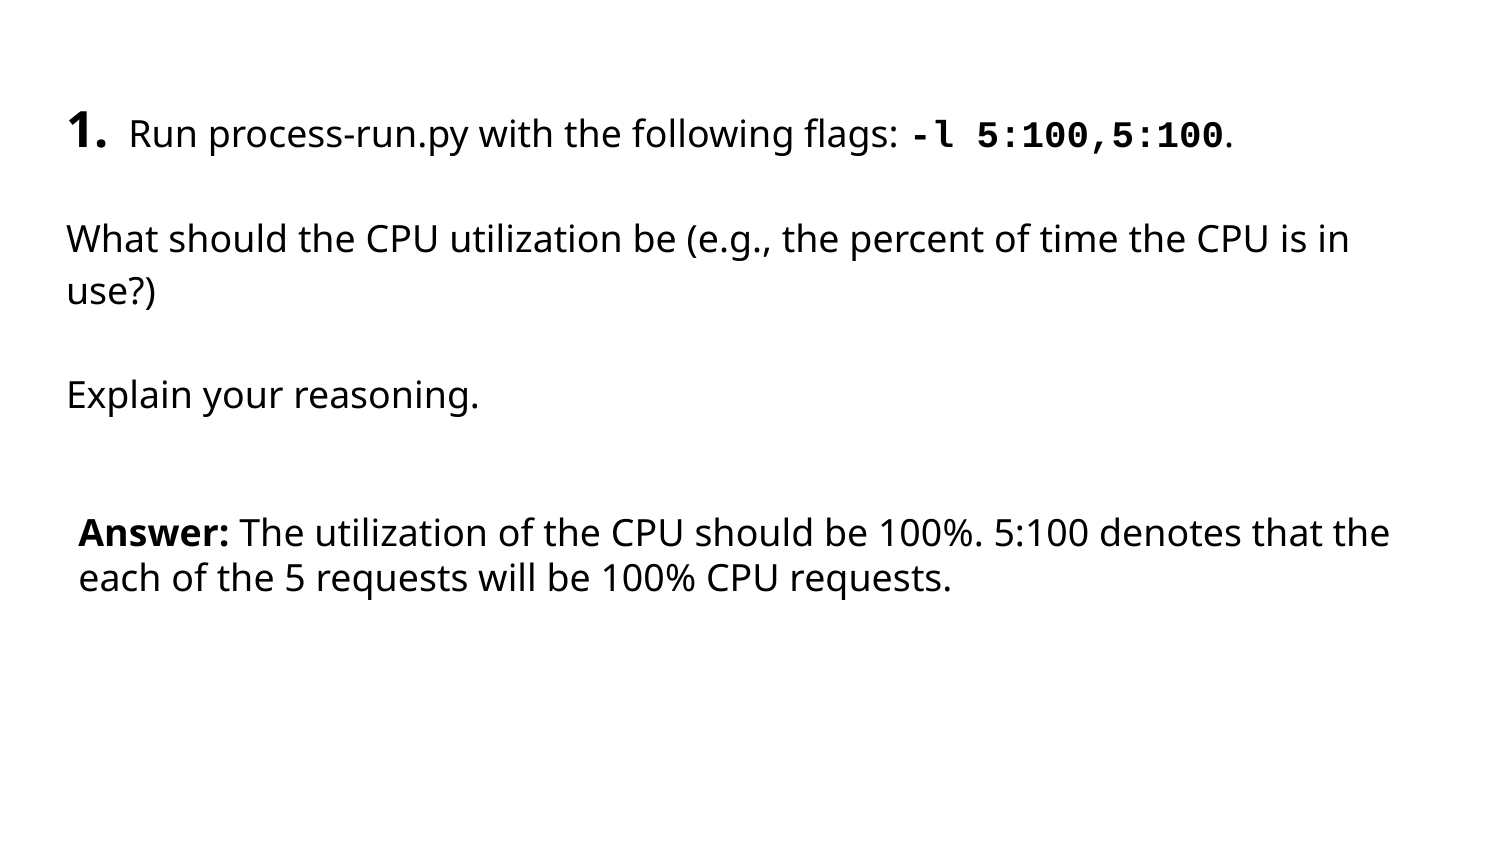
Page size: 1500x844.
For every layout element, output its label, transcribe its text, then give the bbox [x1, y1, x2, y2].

title 1. Run process-run.py with the following flags: -l 5:100,5:100. What should the CPU utilization be (e.g., the percent of time the CPU is in use?) Explain your reasoning. [51, 72, 1449, 586]
text_box Answer: The utilization of the CPU should be 100%. 5:100 denotes that the each of the 5 requests will be 100% CPU requests. [63, 493, 1449, 614]
